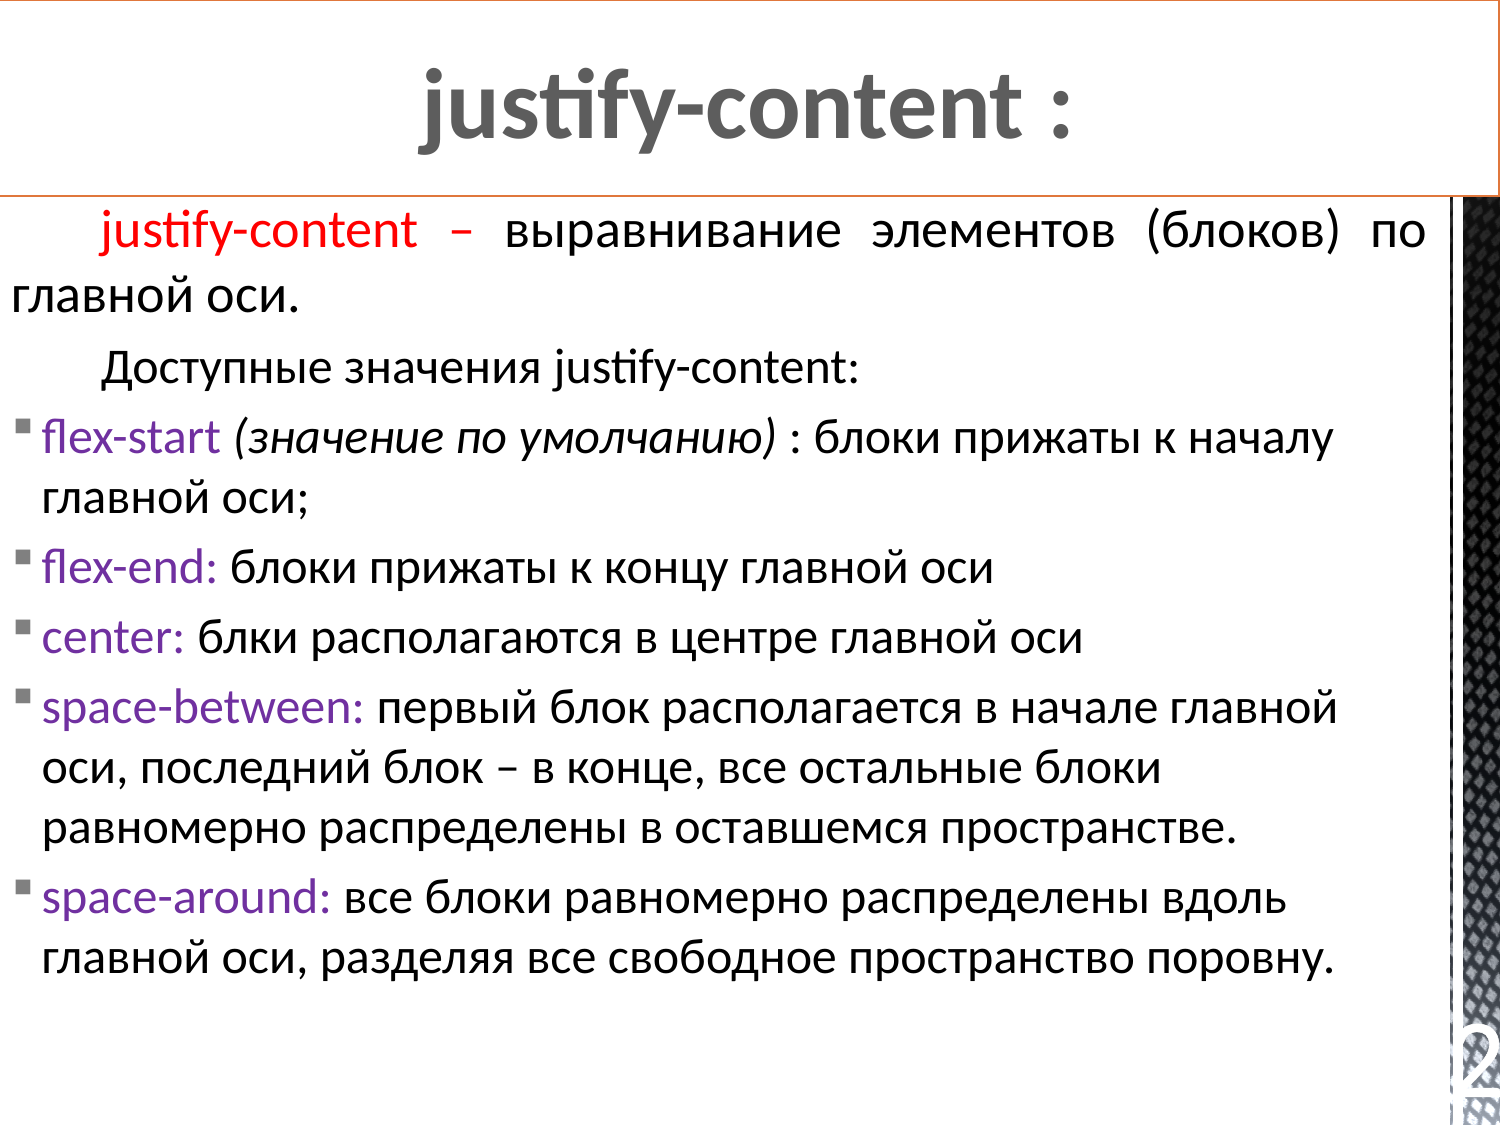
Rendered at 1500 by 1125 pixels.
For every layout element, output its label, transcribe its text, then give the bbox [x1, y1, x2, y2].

text_box justify-content – выравнивание элементов (блоков) по главной оси. Доступные значения justify-content: flex-start (значение по умолчанию) : блоки прижаты к началу главной оси; flex-end: блоки прижаты к концу главной оси center: блки располагаются в центре главной оси space-between: первый блок располагается в начале главной оси, последний блок – в конце, все остальные блоки равномерно распределены в оставшемся пространстве. space-around: все блоки равномерно распределены вдоль главной оси, разделяя все свободное пространство поровну. [0, 562, 1444, 752]
picture [1447, 197, 1500, 976]
text_box 2 [1356, 976, 1500, 1125]
text_box justify-content : [0, 0, 1500, 197]
